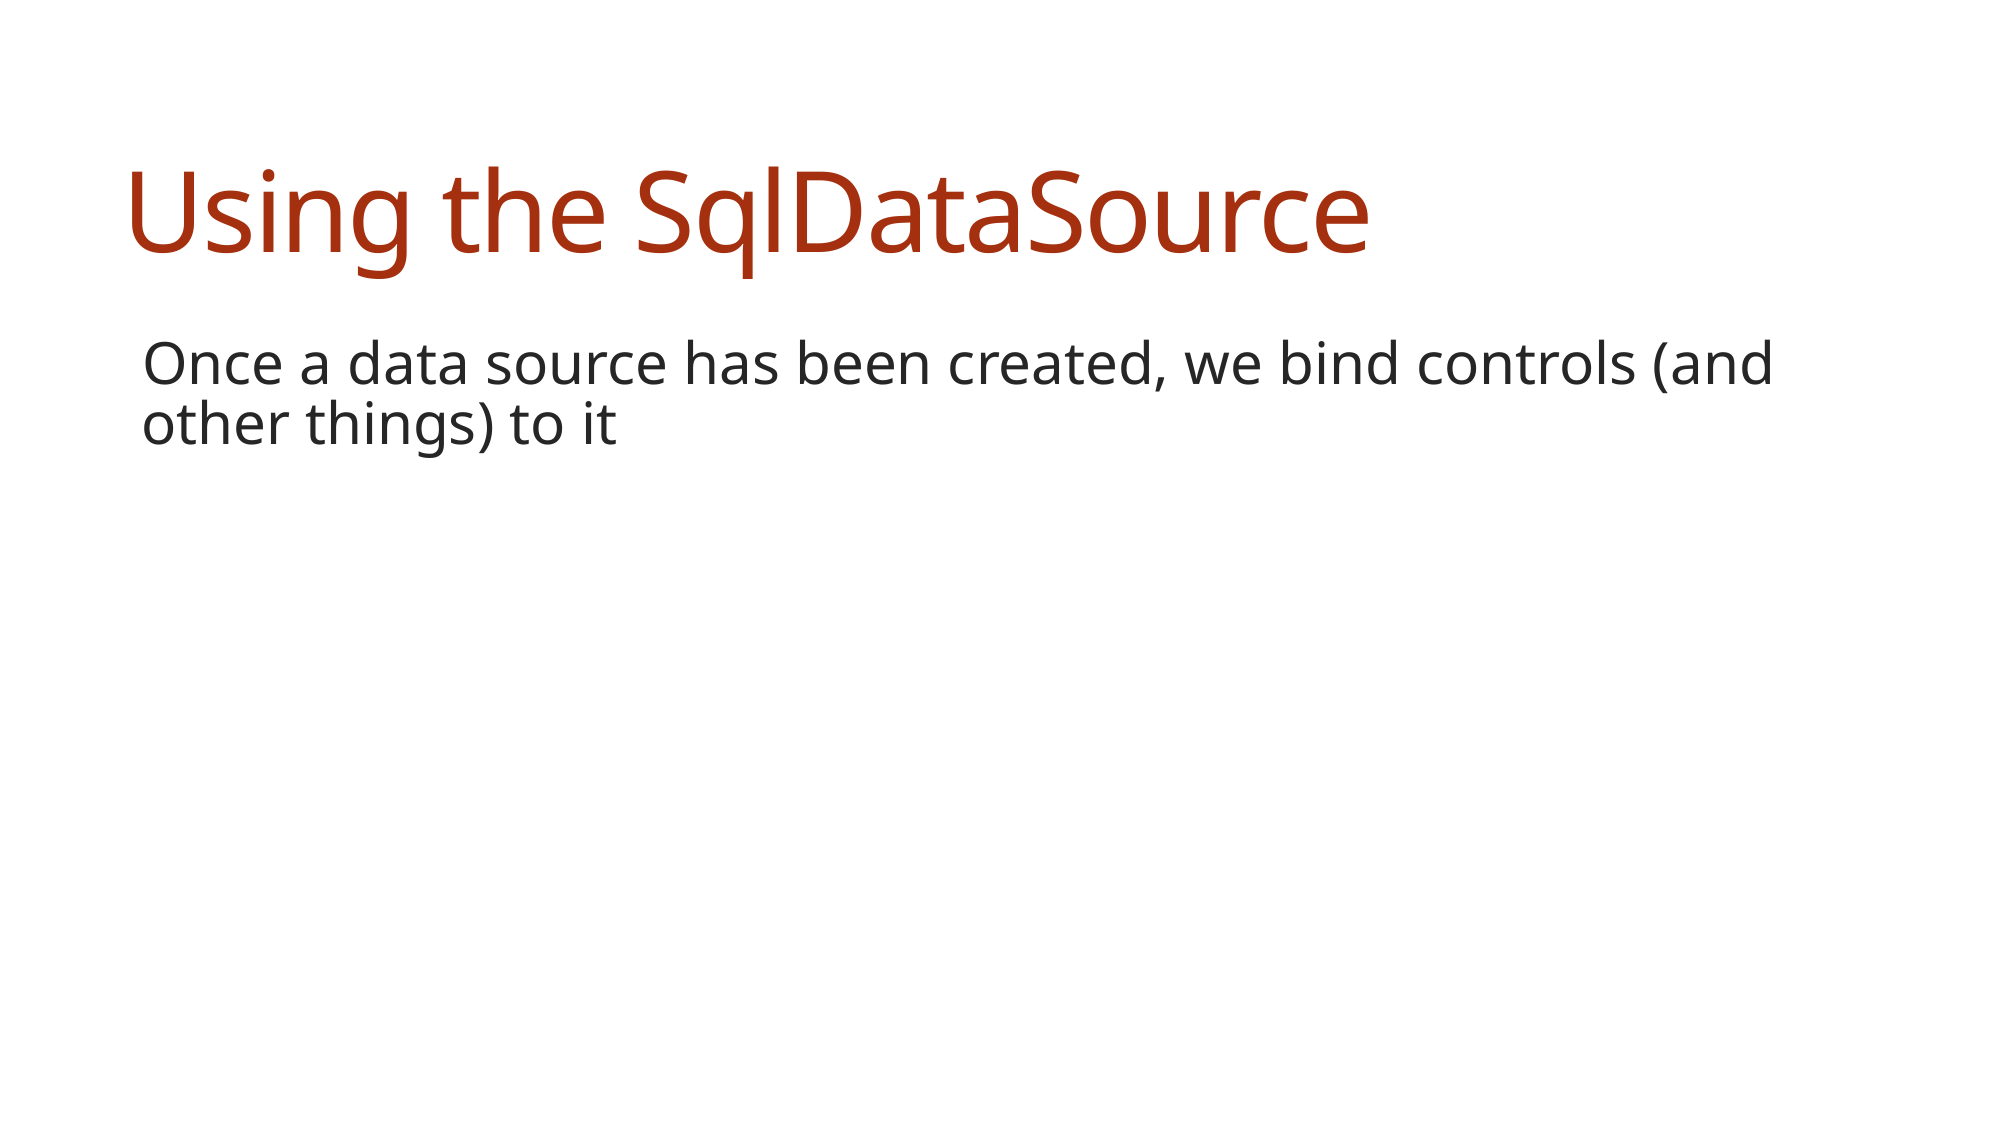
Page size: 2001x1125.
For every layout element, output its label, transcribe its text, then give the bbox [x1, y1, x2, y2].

list Once a data source has been created, we bind controls (and other things) to it [111, 329, 1876, 948]
title Using the SqlDataSource [107, 81, 1875, 354]
